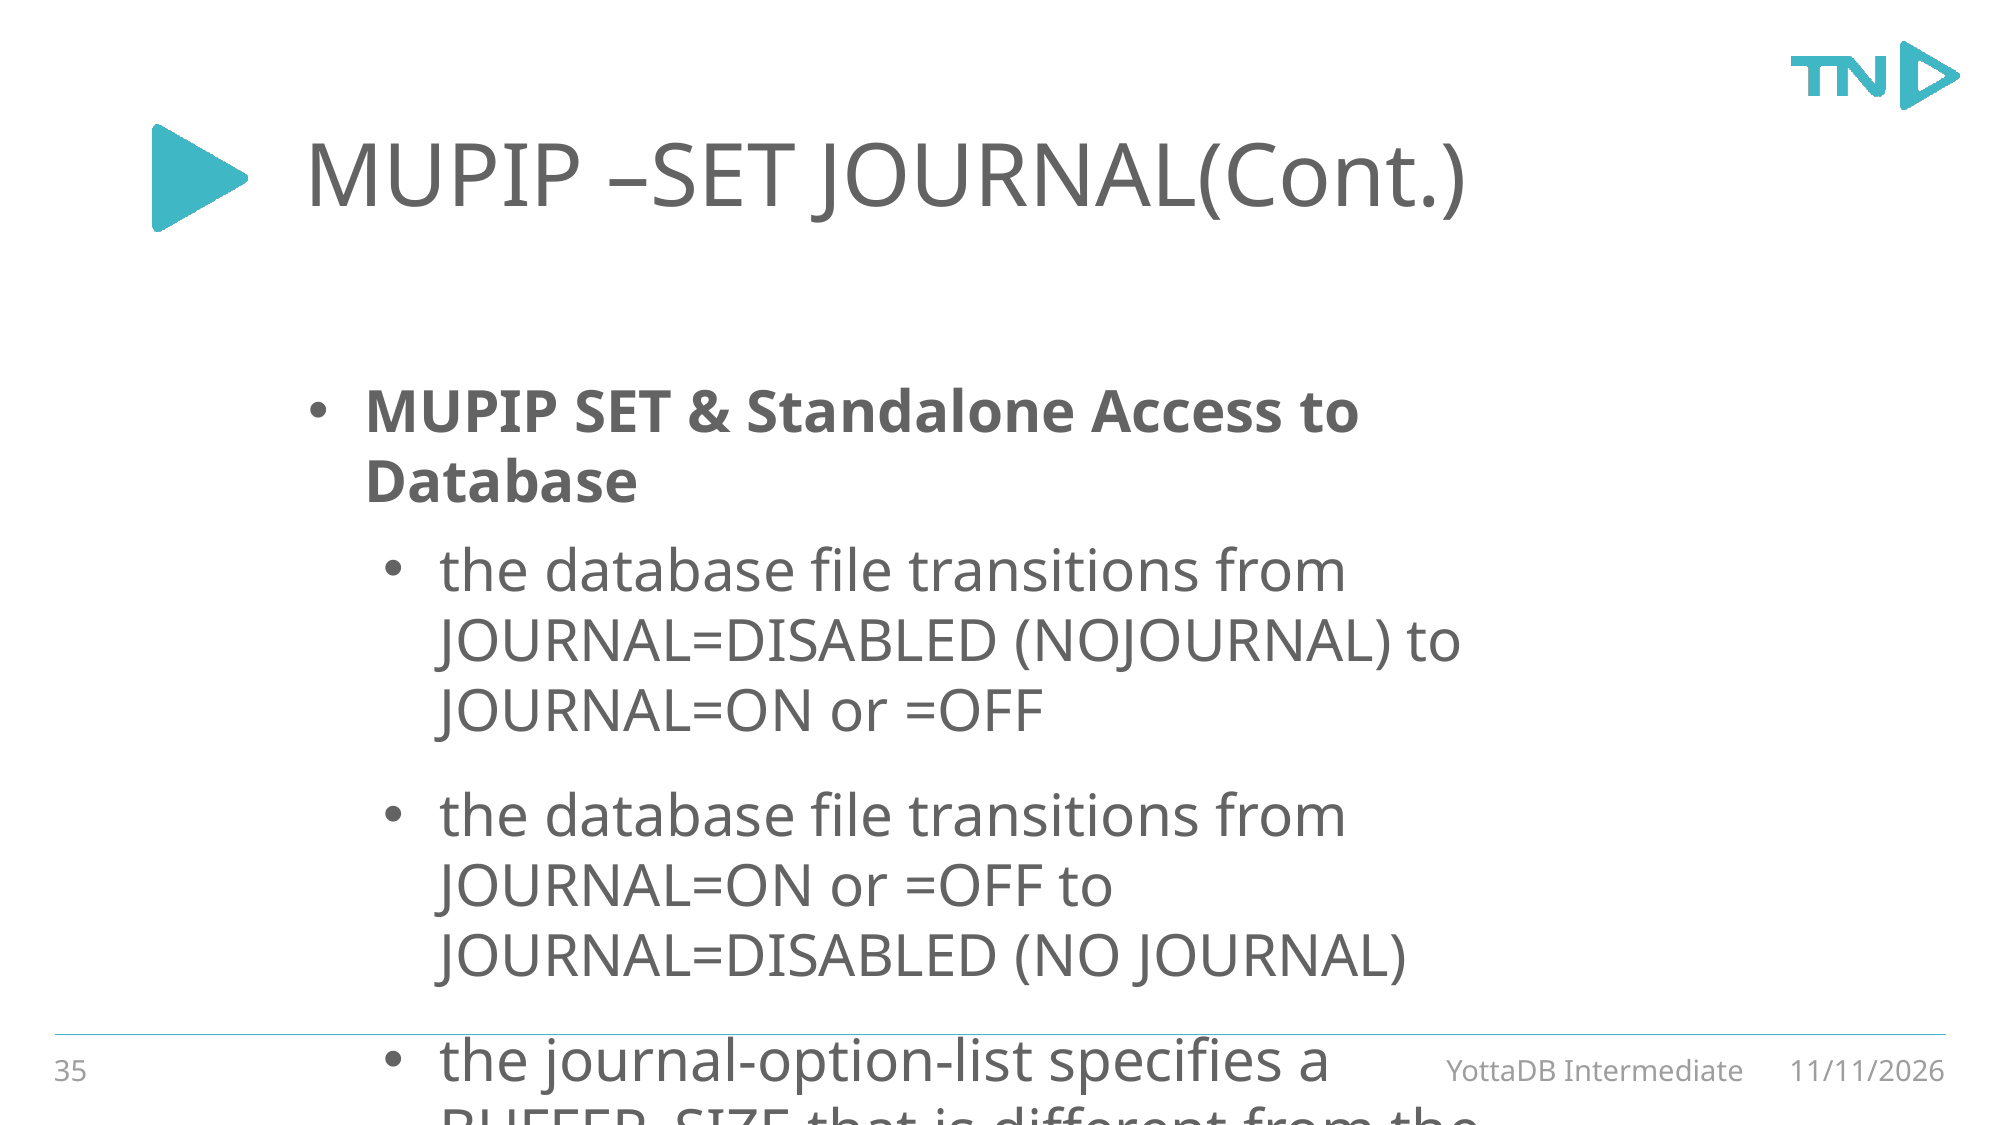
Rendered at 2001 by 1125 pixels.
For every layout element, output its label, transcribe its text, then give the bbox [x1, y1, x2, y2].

list MUPIP SET & Standalone Access to Database the database file transitions from JOURNAL=DISABLED (NOJOURNAL) to JOURNAL=ON or =OFF the database file transitions from JOURNAL=ON or =OFF to JOURNAL=DISABLED (NO JOURNAL) the journal-option-list specifies a BUFFER_SIZE that is different from the current BUFFER_SIZE setting. [293, 366, 1590, 838]
footer YottaDB Intermediate [1083, 1042, 1759, 1103]
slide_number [1762, 1042, 1961, 1103]
slide_number 35 [39, 1042, 156, 1103]
picture [1791, 41, 1960, 110]
title MUPIP –SET JOURNAL(Cont.) [289, 124, 1590, 232]
picture [152, 124, 248, 232]
